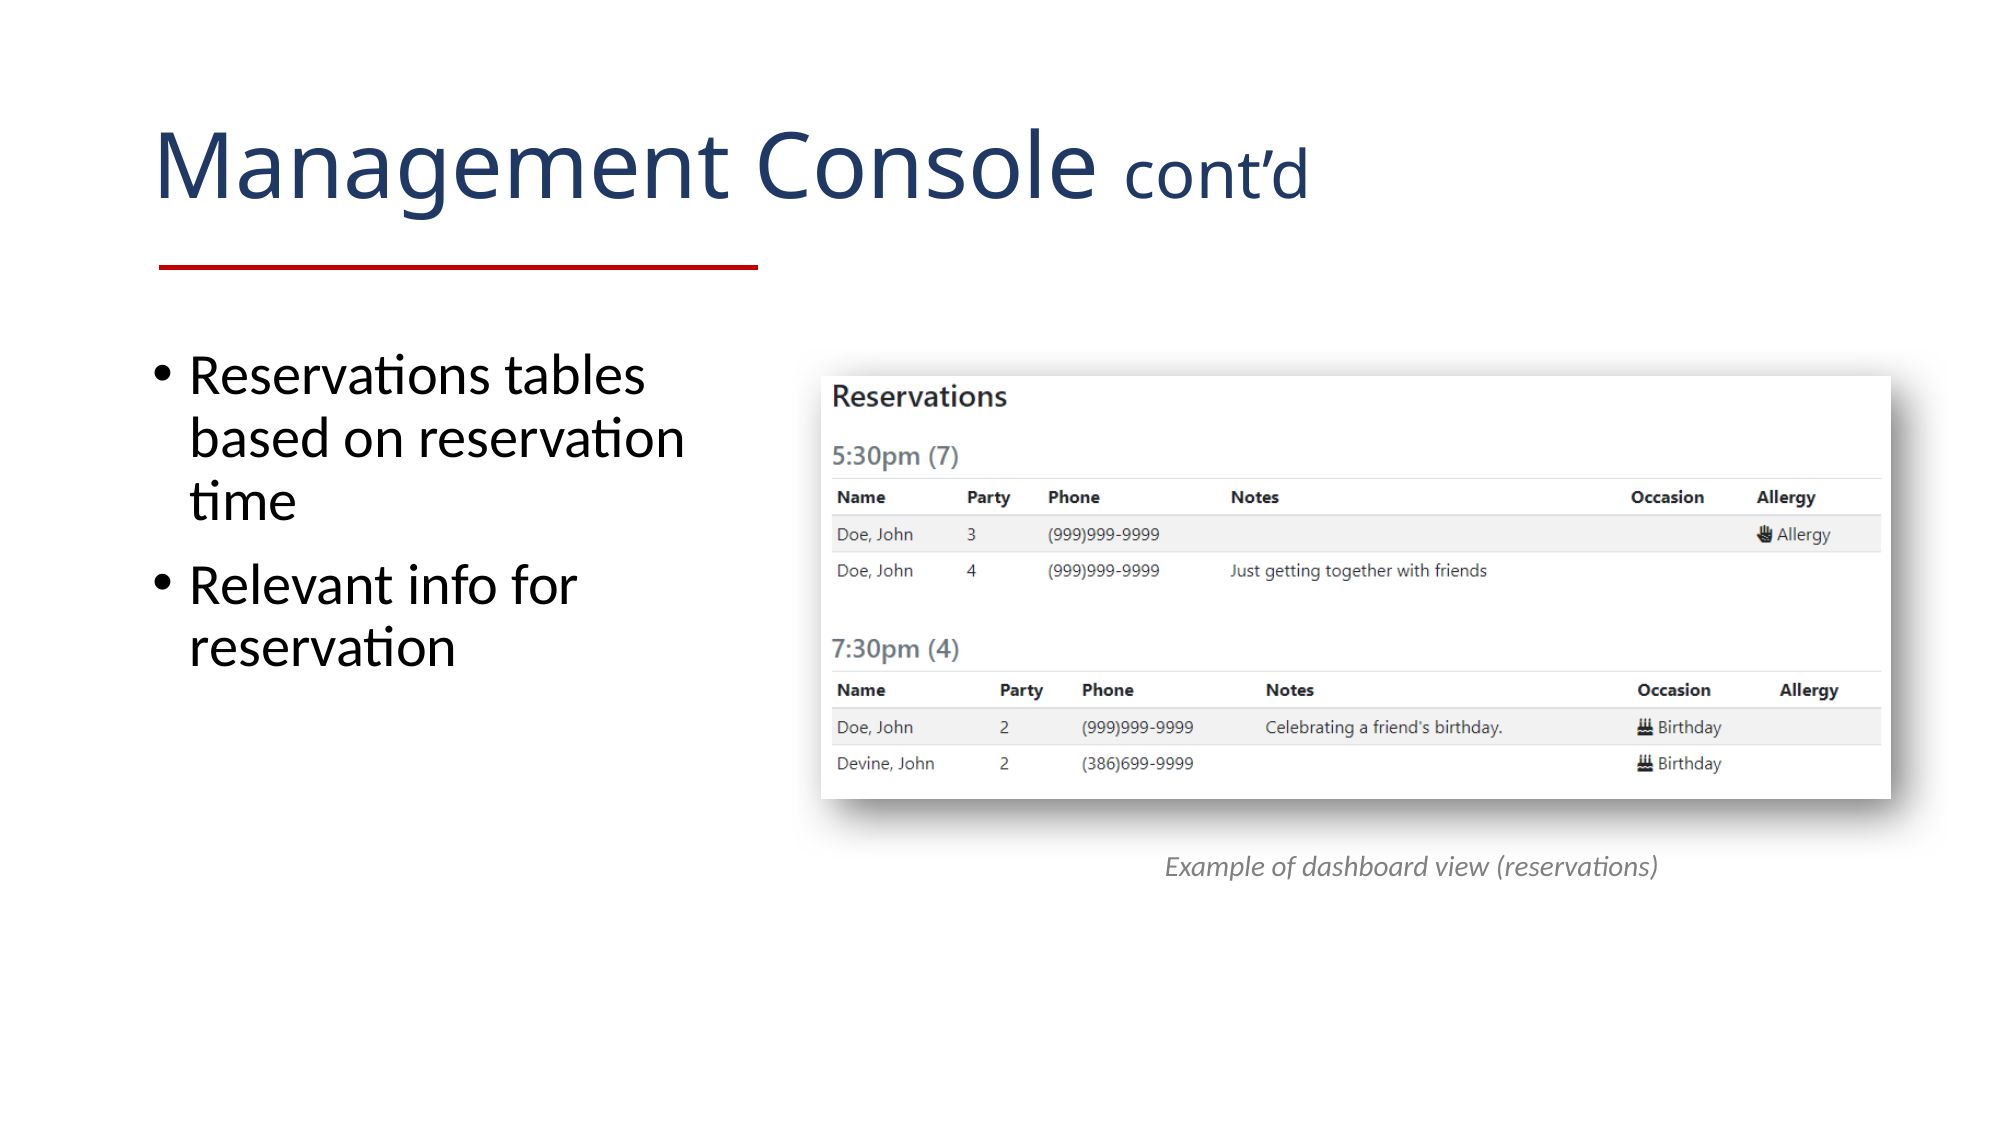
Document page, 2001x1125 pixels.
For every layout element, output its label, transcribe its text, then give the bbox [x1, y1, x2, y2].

text_box Example of dashboard view (reservations) [955, 847, 1869, 890]
list Reservations tables based on reservation time Relevant info for reservation [137, 336, 792, 759]
picture [821, 376, 1891, 799]
title Management Console cont’d [137, 59, 1863, 278]
